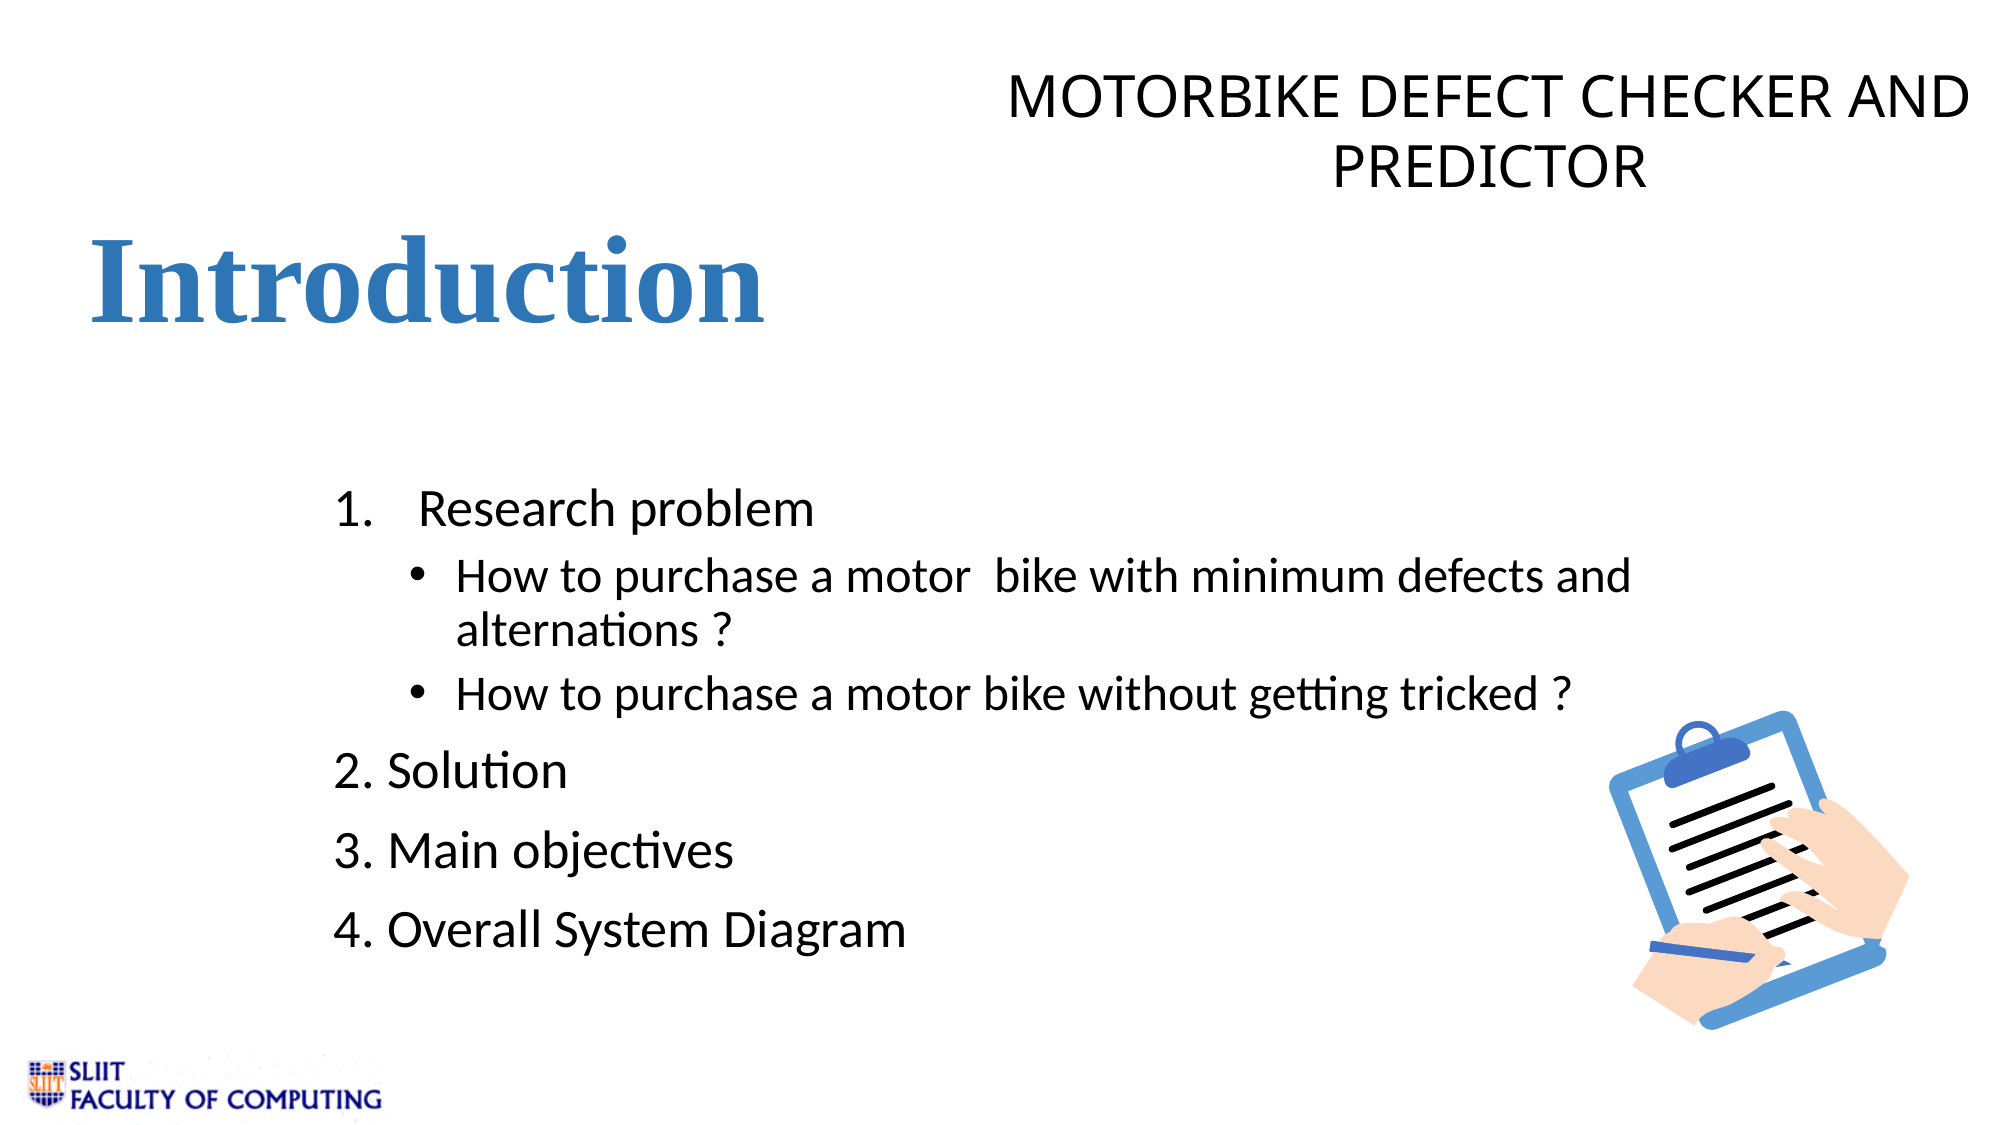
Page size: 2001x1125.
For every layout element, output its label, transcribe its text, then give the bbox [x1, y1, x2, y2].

text_box MOTORBIKE DEFECT CHECKER AND PREDICTOR [959, 52, 2000, 252]
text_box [1577, 715, 1984, 1108]
list Research problem How to purchase a motor bike with minimum defects and alternations ? How to purchase a motor bike without getting tricked ? 2. Solution 3. Main objectives 4. Overall System Diagram [318, 472, 1776, 1125]
picture [14, 1052, 396, 1125]
title Introduction [73, 172, 1799, 391]
